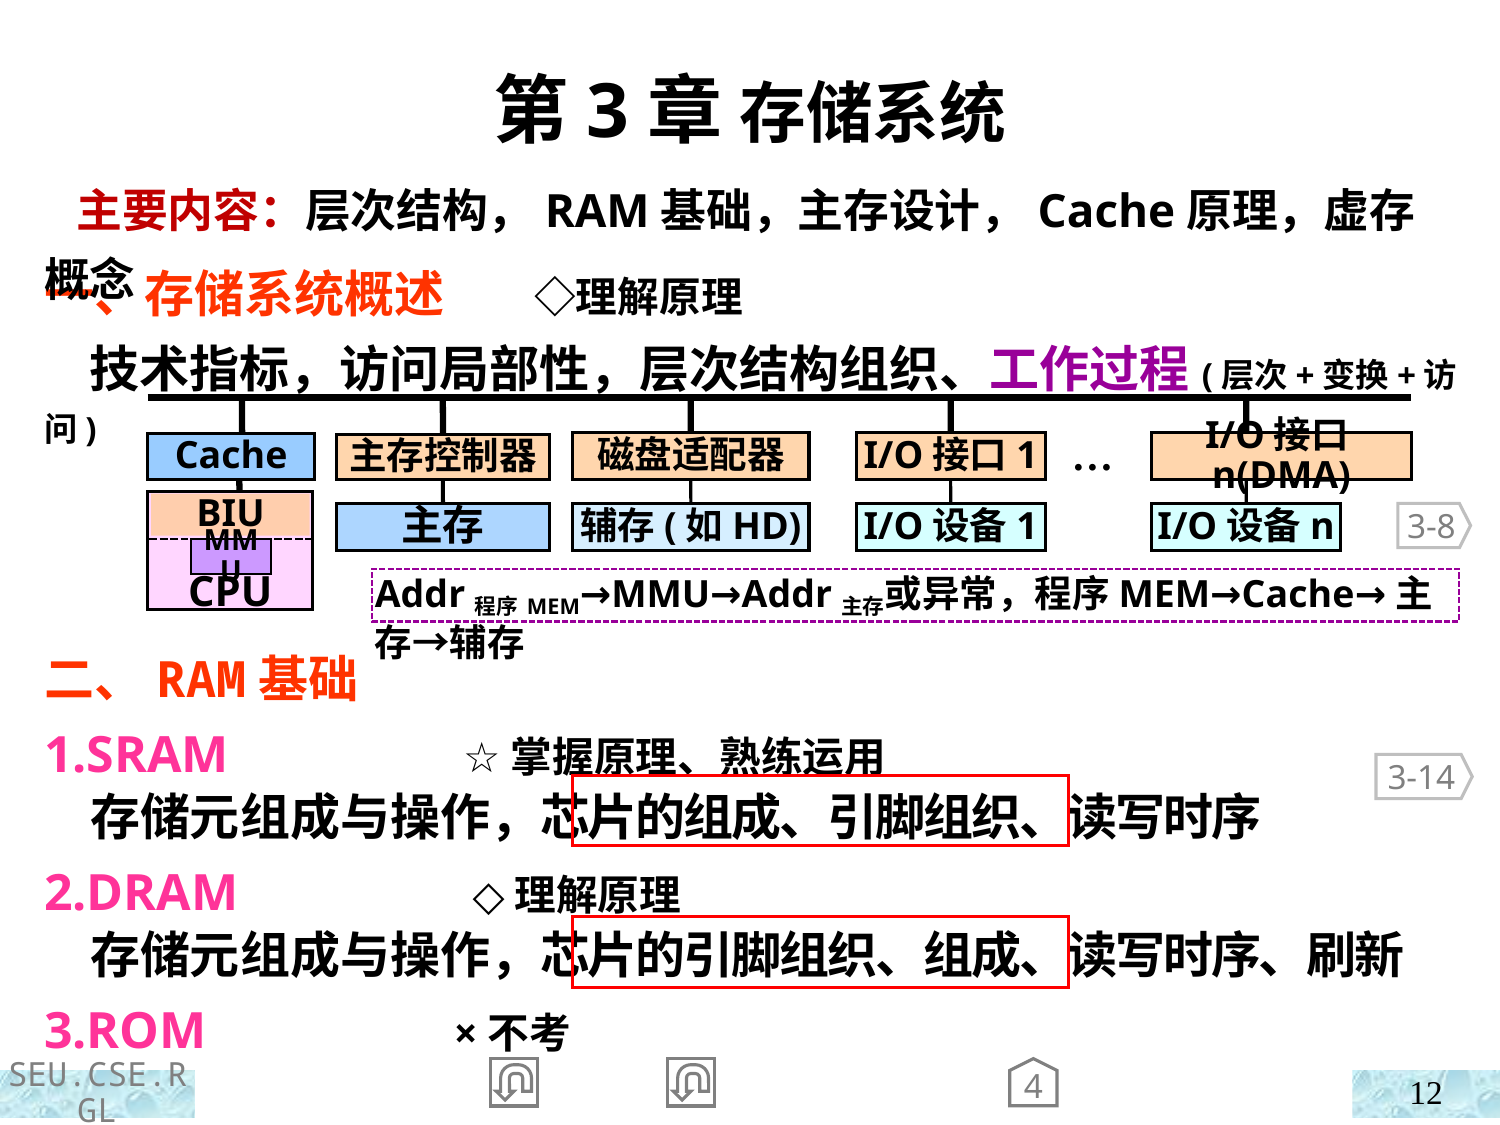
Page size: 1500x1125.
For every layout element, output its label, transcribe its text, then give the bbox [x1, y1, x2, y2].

text_box Addr程序MEM→MMU→Addr主存或异常，程序MEM→Cache→主存→辅存 [371, 568, 1459, 622]
text_box 3-14 [1375, 754, 1473, 799]
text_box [147, 396, 1412, 611]
text_box [667, 1058, 715, 1107]
text_box 第3章 存储系统 [137, 55, 1363, 160]
text_box 主要内容：层次结构，RAM基础，主存设计，Cache原理，虚存概念 [29, 160, 1475, 313]
text_box [490, 1058, 538, 1107]
slide_number 12 [1352, 1070, 1500, 1118]
text_box 3-8 [1416, 503, 1471, 548]
text_box [572, 775, 1069, 846]
text_box 一、存储系统概述 ◇理解原理 技术指标，访问局部性，层次结构组织、工作过程(层次+变换+访问) [29, 240, 1500, 456]
table_header 存放方法 [0, 1070, 195, 1118]
text_box 4 [1009, 1058, 1058, 1106]
text_box 二、RAM基础 1.SRAM ☆掌握原理、熟练运用 存储元组成与操作，芯片的组成、引脚组织、读写时序 2.DRAM ◇理解原理 存储元组成与操作，芯片的引脚组织、组成、读写时序、刷新 3.ROM ×不考 [29, 625, 1475, 1066]
text_box [572, 916, 1069, 988]
